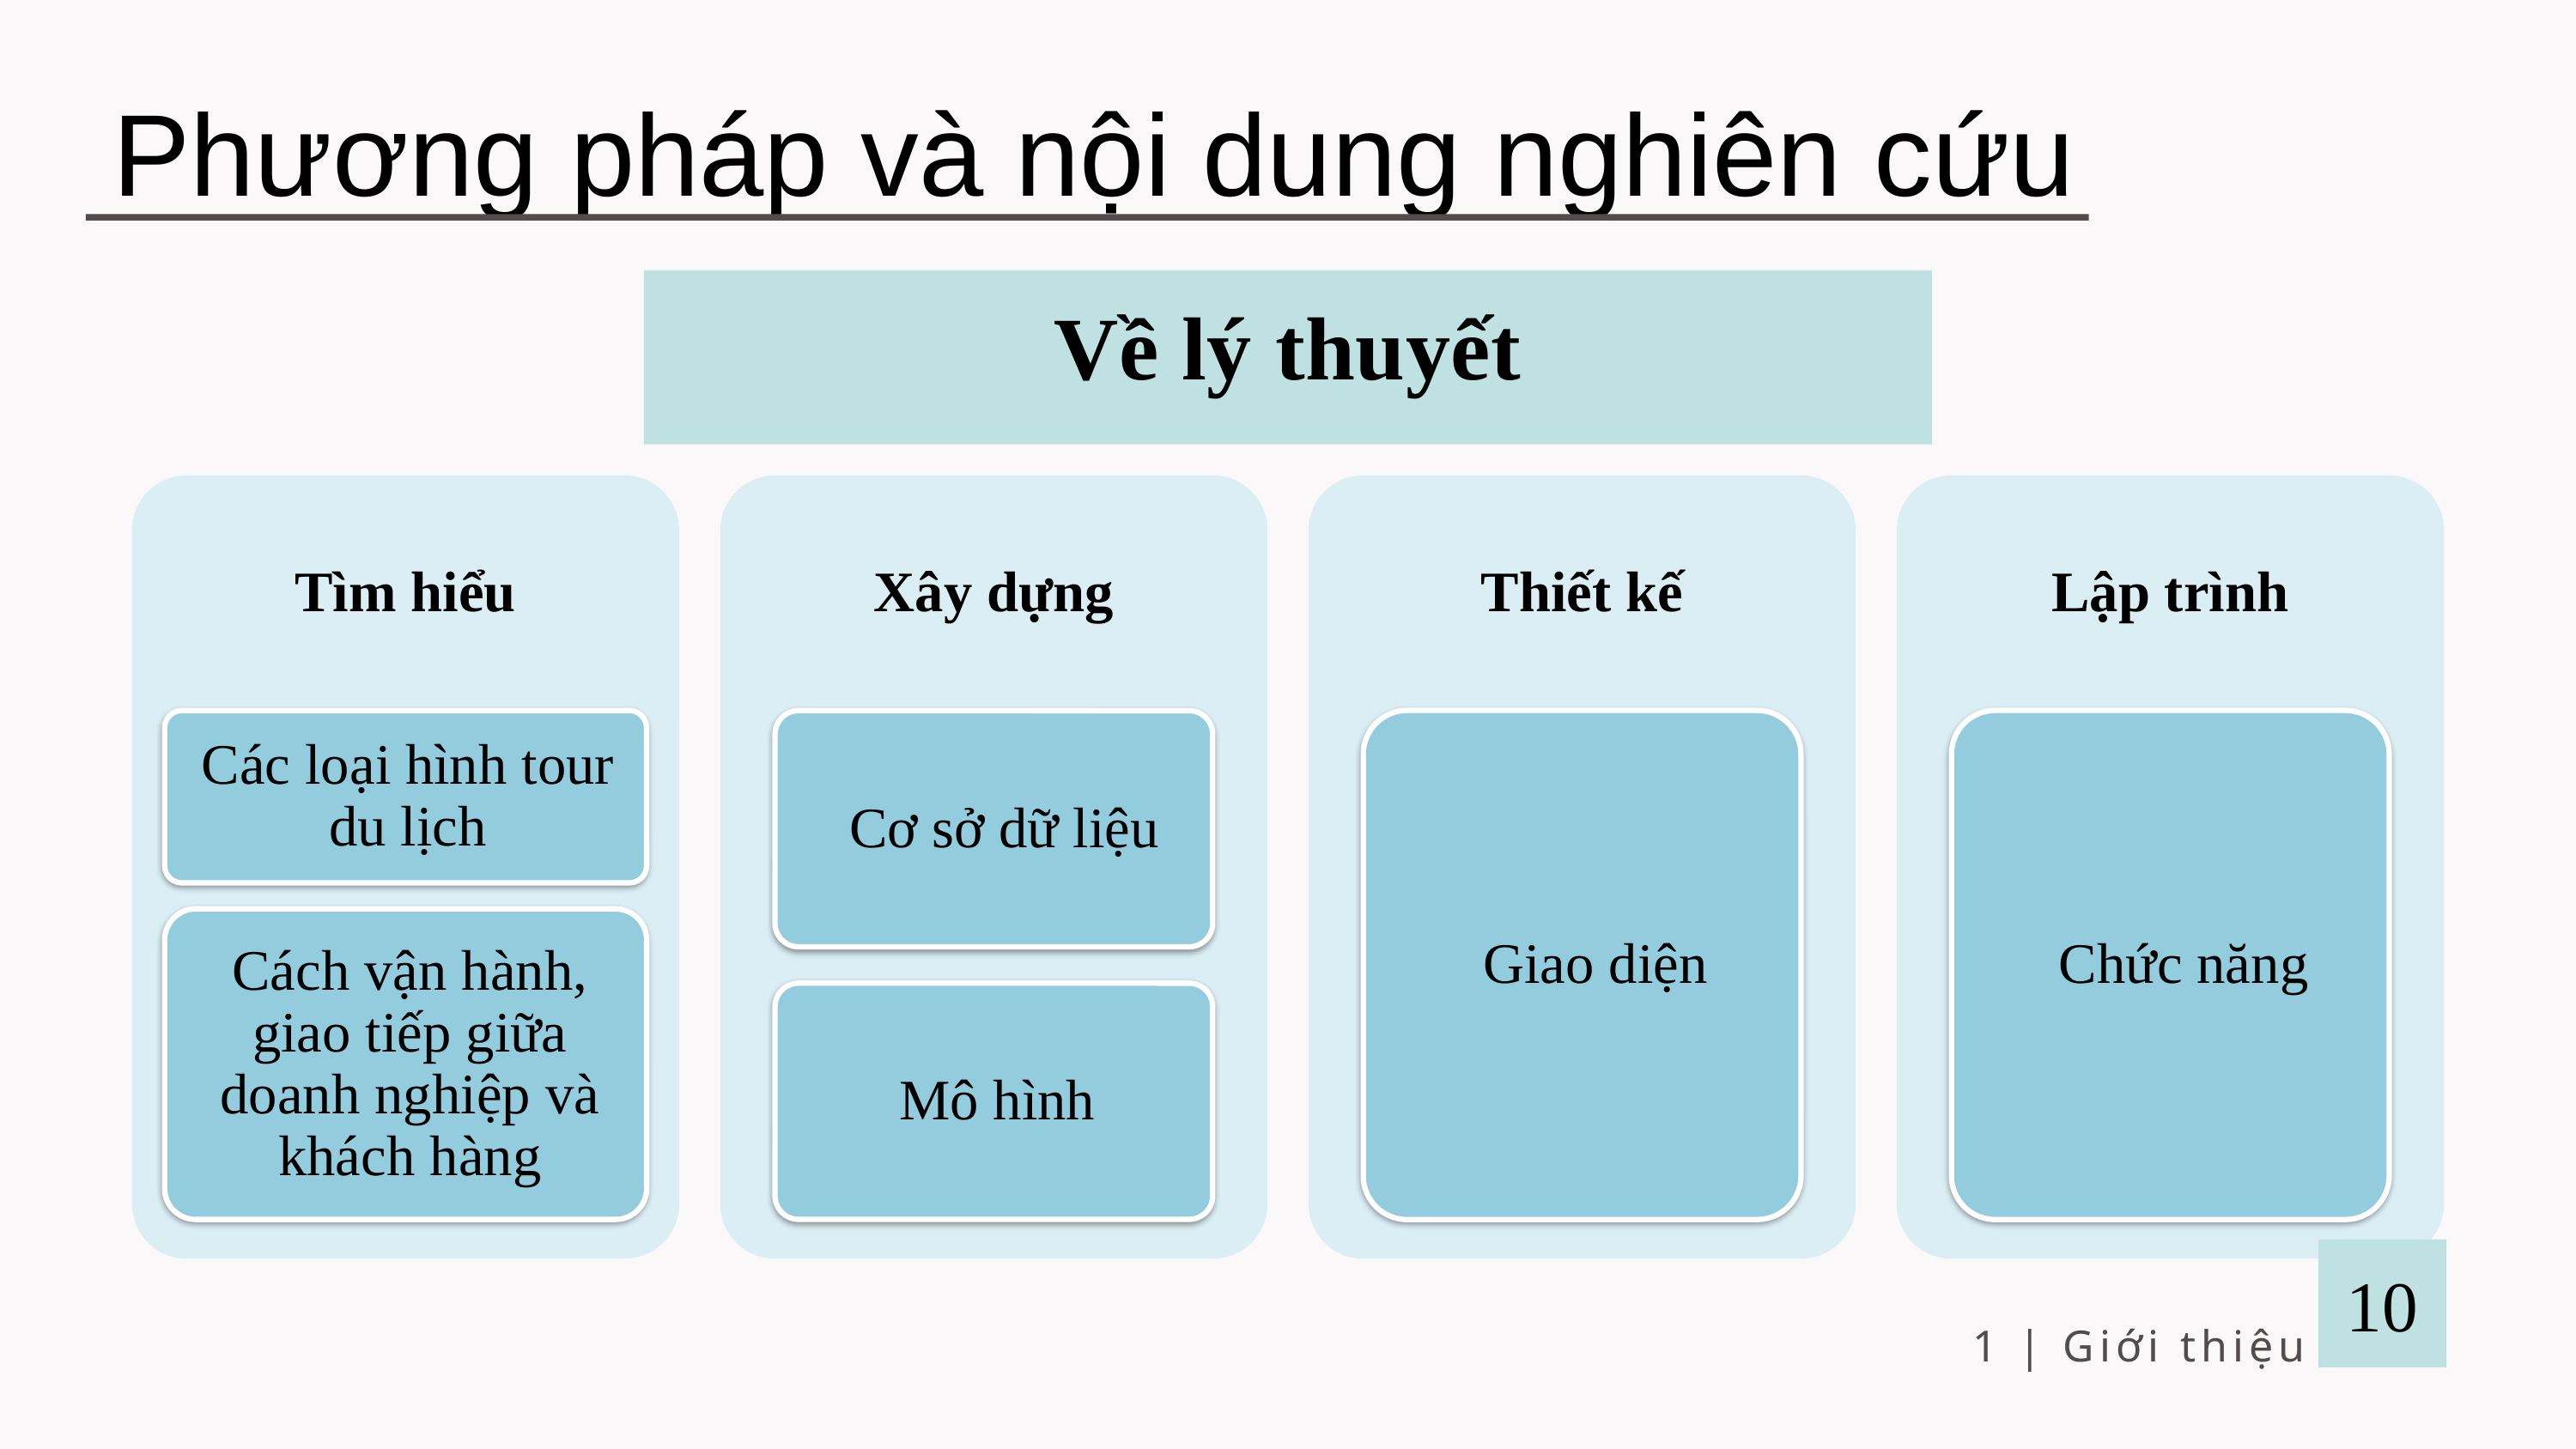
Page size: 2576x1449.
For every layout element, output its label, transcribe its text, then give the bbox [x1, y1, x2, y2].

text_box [131, 475, 2445, 1259]
text_box Phương pháp và nội dung nghiên cứu [112, 72, 2464, 220]
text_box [1599, 1239, 2576, 1368]
text_box Về lý thuyết [643, 270, 1932, 445]
text_box [85, 214, 2089, 221]
